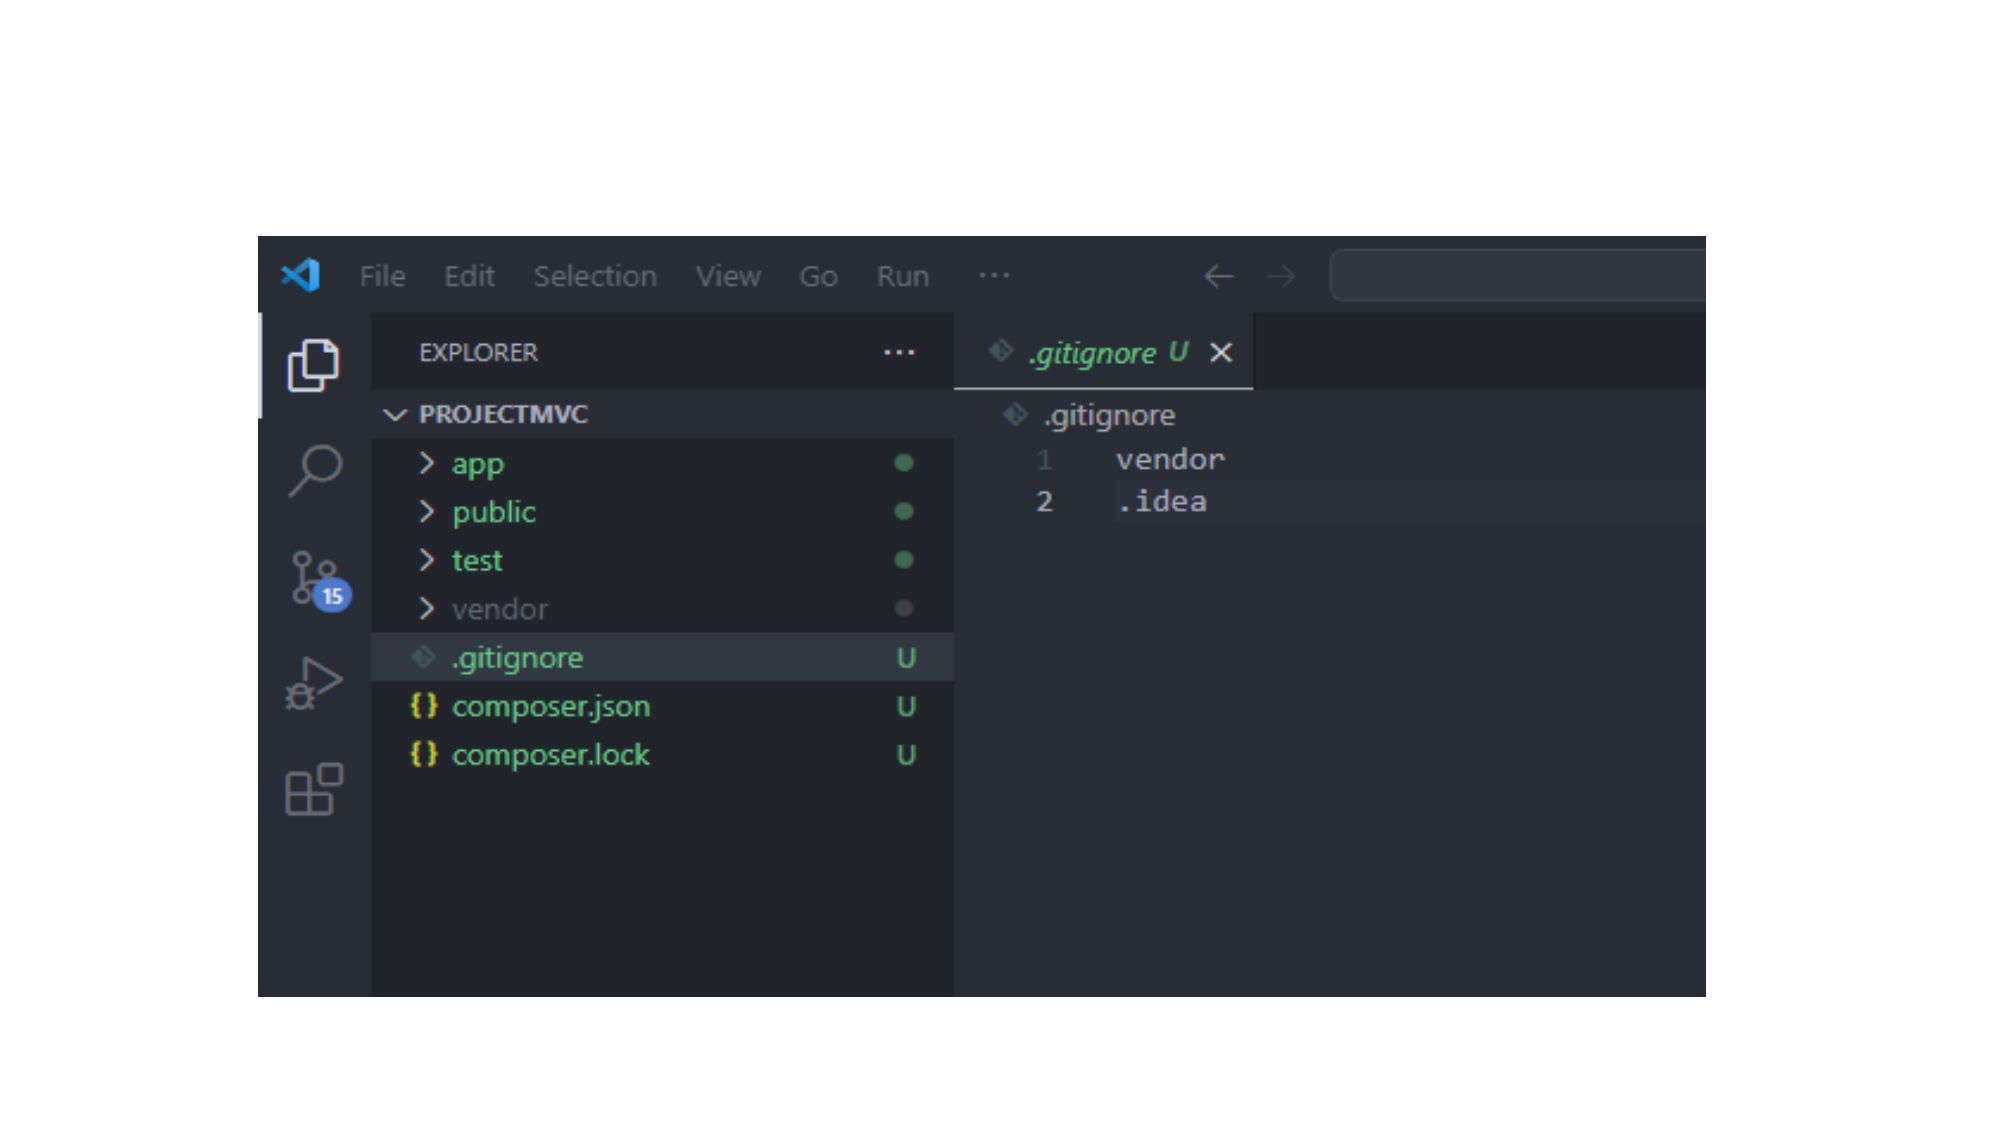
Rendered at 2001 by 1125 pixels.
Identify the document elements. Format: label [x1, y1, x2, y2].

list [257, 236, 1706, 998]
